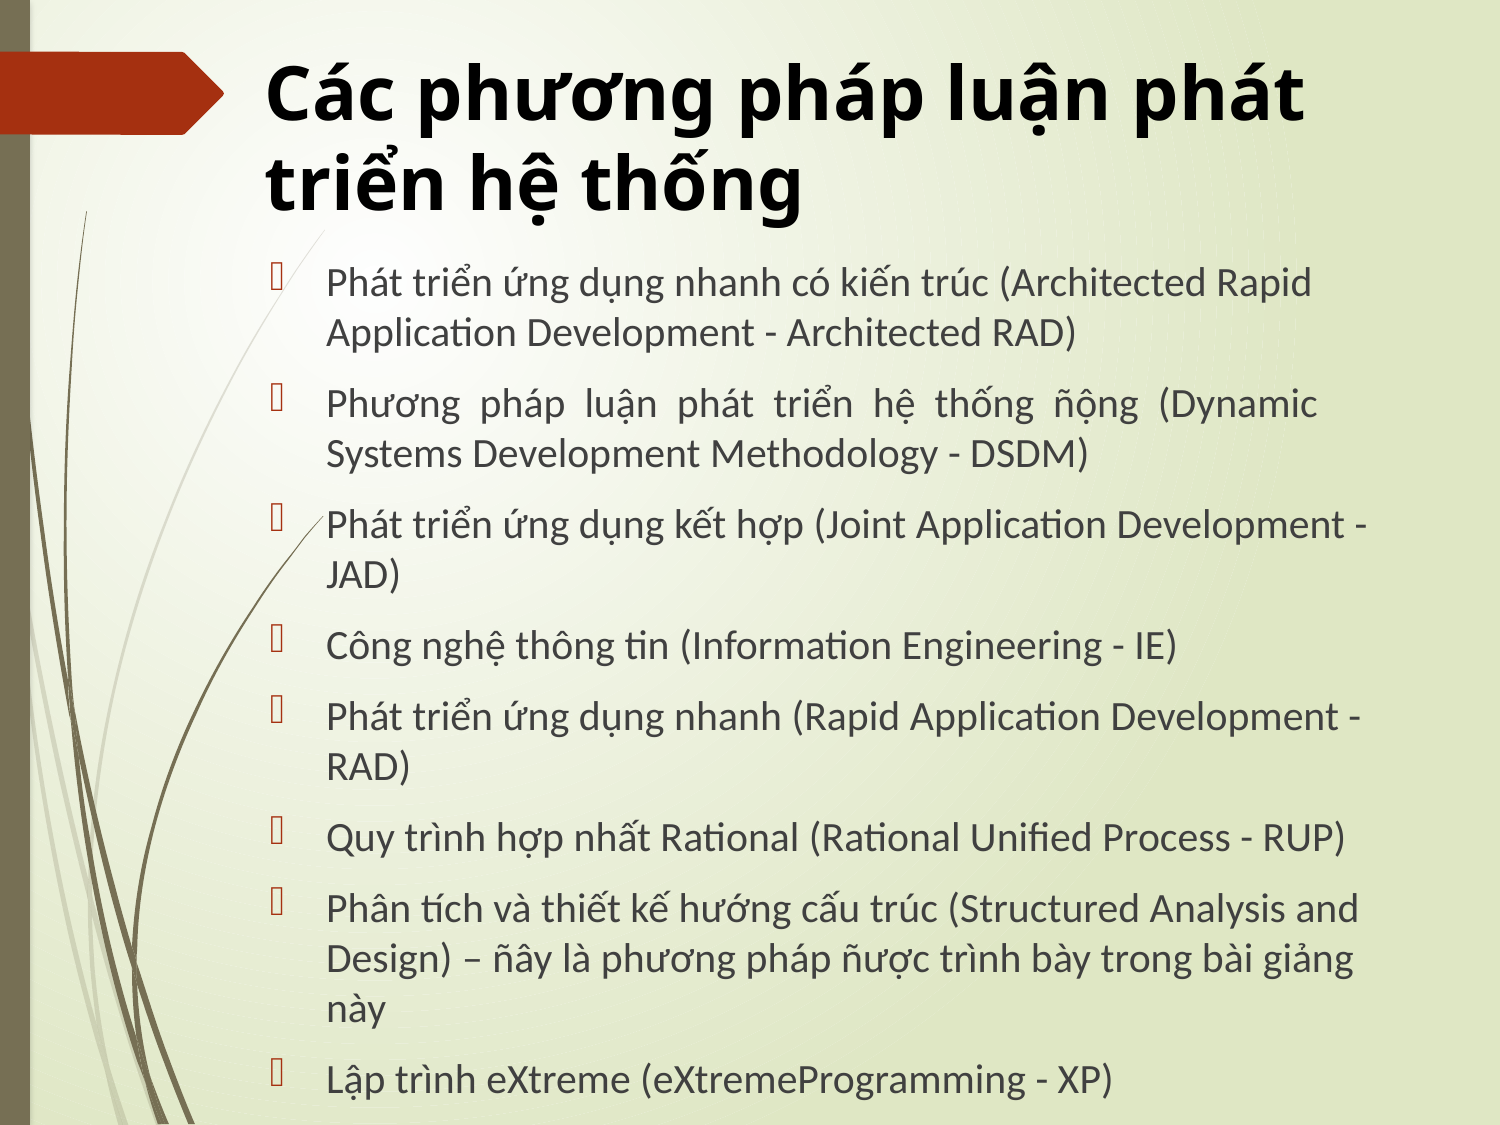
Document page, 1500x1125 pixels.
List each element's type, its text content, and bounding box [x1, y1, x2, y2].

title Các phương pháp luận phát triển hệ thống [249, 37, 1325, 248]
list Phát triển ứng dụng nhanh có kiến trúc (Architected Rapid Application Development - Architected RAD) Phương pháp luận phát triển hệ thống ñộng (Dynamic Systems Development Methodology - DSDM) Phát triển ứng dụng kết hợp (Joint Application Development - JAD) Công nghệ thông tin (Information Engineering - IE) Phát triển ứng dụng nhanh (Rapid Application Development - RAD) Quy trình hợp nhất Rational (Rational Unified Process - RUP) Phân tích và thiết kế hướng cấu trúc (Structured Analysis and Design) – ñây là phương pháp ñược trình bày trong bài giảng này Lập trình eXtreme (eXtremeProgramming - XP) [254, 247, 1413, 1023]
